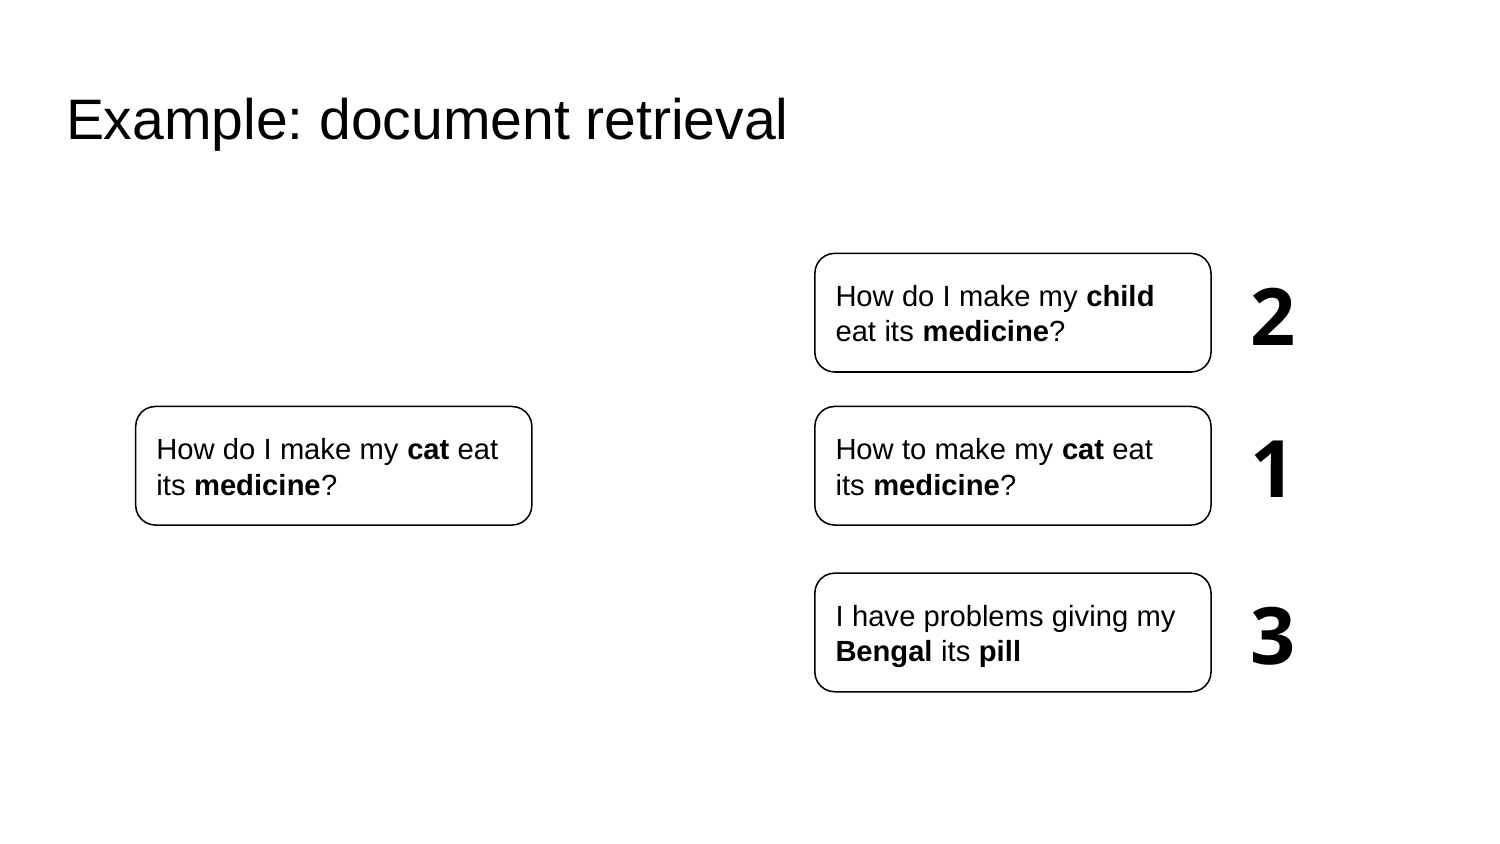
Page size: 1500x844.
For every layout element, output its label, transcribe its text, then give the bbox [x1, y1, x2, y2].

text_box How do I make my cat eat its medicine? [135, 406, 532, 526]
text_box How do I make my child eat its medicine? [814, 253, 1212, 372]
text_box I have problems giving my Bengal its pill [814, 573, 1212, 692]
text_box 1 [1222, 416, 1325, 515]
title Example: document retrieval [51, 72, 1449, 167]
text_box How to make my cat eat its medicine? [814, 406, 1212, 526]
text_box 2 [1222, 264, 1325, 363]
text_box 3 [1222, 583, 1325, 682]
